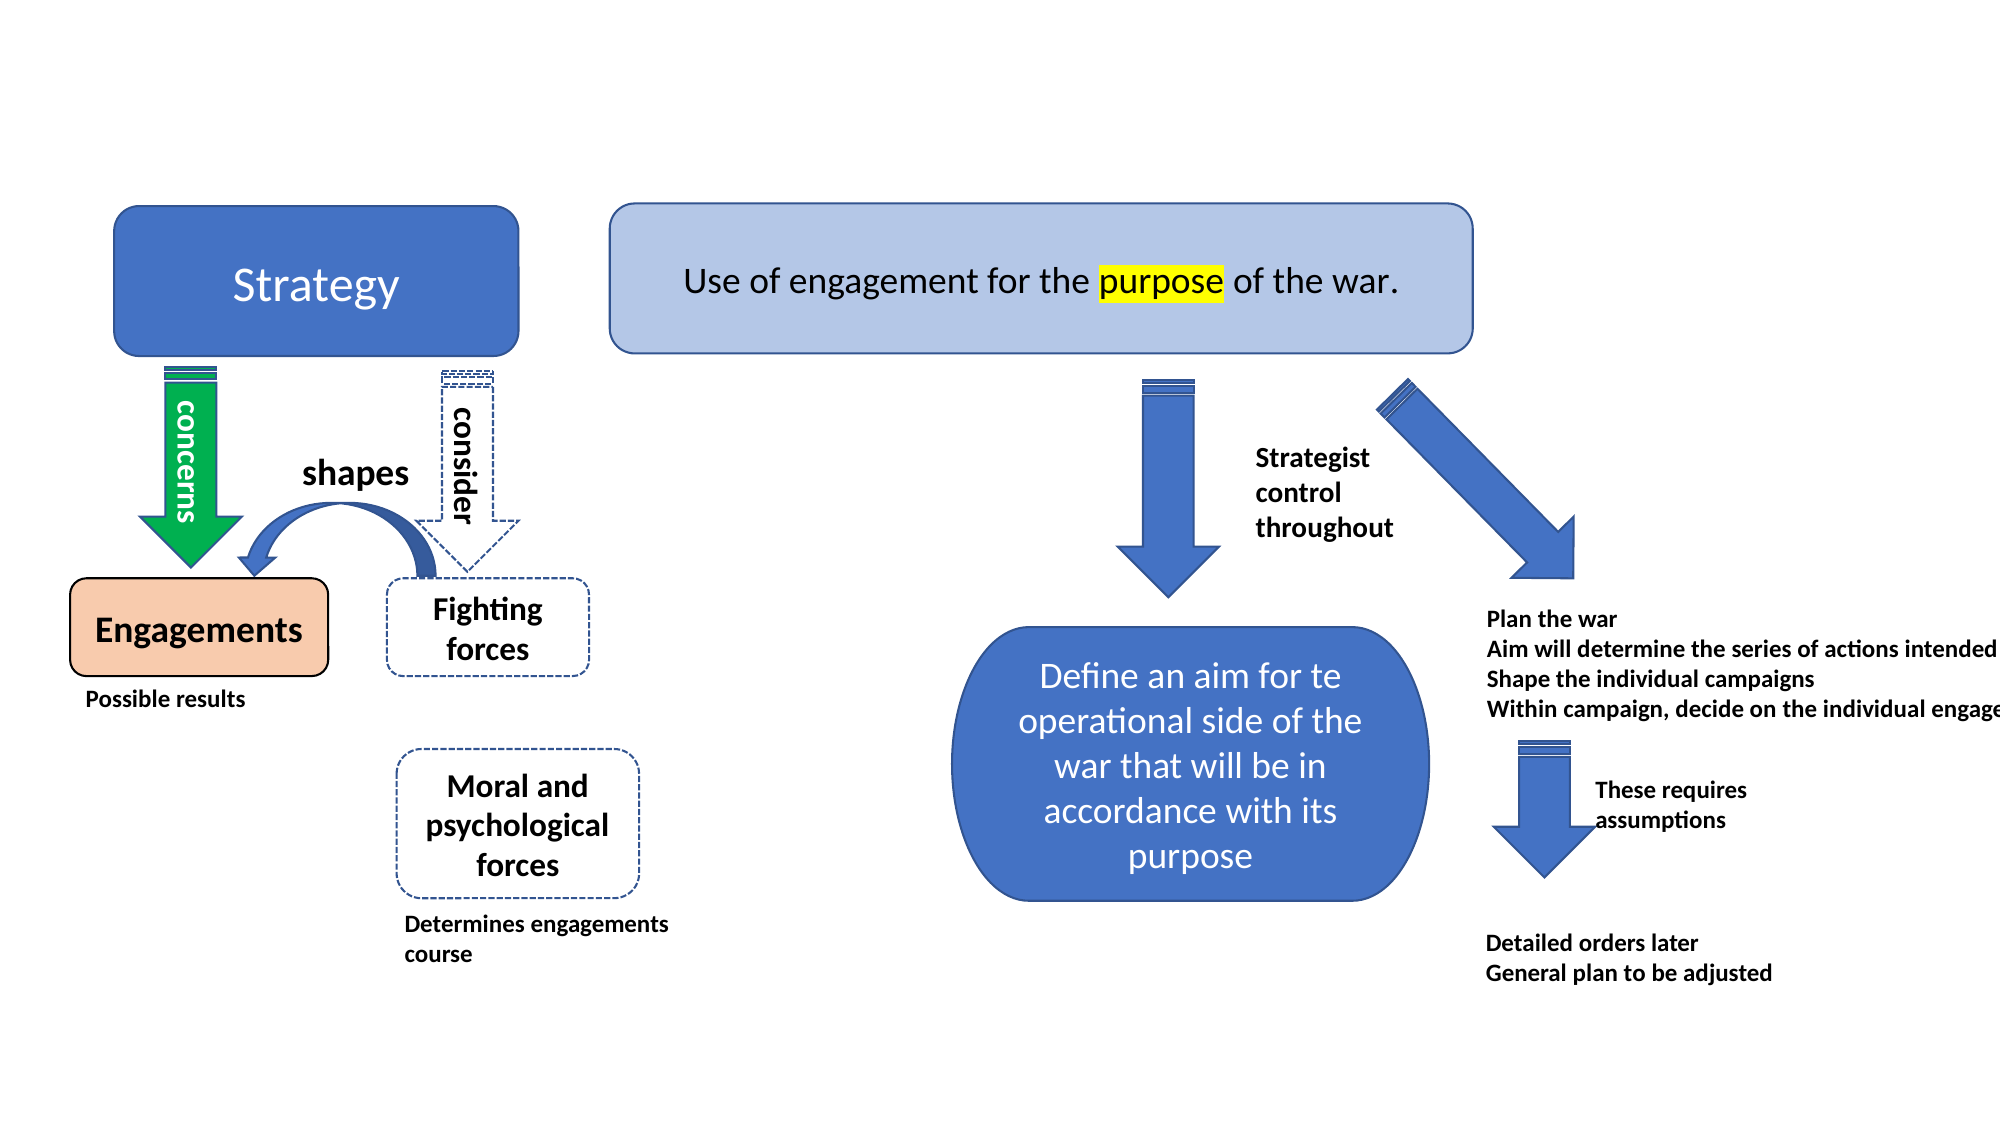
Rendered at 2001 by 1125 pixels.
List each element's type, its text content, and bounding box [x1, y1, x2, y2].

text_box Strategy [113, 205, 520, 358]
text_box Determines engagements course [387, 898, 760, 948]
text_box concerns [164, 366, 217, 371]
text_box Fighting forces [385, 577, 591, 678]
text_box concerns [137, 381, 245, 570]
text_box consider [441, 370, 494, 375]
text_box These requires assumptions [1578, 763, 1901, 814]
text_box [1518, 740, 1571, 745]
text_box [1491, 746, 1598, 879]
text_box Possible results [70, 675, 267, 720]
text_box Define an aim for te operational side of the war that will be in accordance with its purpose [950, 626, 1431, 902]
text_box [1142, 379, 1195, 384]
text_box shapes [287, 440, 425, 501]
text_box Moral and psychological forces [395, 747, 641, 898]
text_box consider [413, 376, 521, 574]
text_box [236, 501, 437, 578]
text_box [1115, 385, 1222, 599]
text_box Detailed orders later General plan to be adjusted [1471, 918, 1789, 994]
text_box Strategist control throughout [1240, 431, 1416, 551]
text_box Engagements [69, 577, 330, 678]
text_box Use of engagement for the purpose of the war. [608, 202, 1474, 355]
text_box Plan the war Aim will determine the series of actions intended to achieve it Shape the individual campaigns Within campaign, decide on the individual engagements [1472, 595, 2000, 730]
text_box concerns [164, 372, 217, 380]
text_box [1375, 377, 1575, 580]
